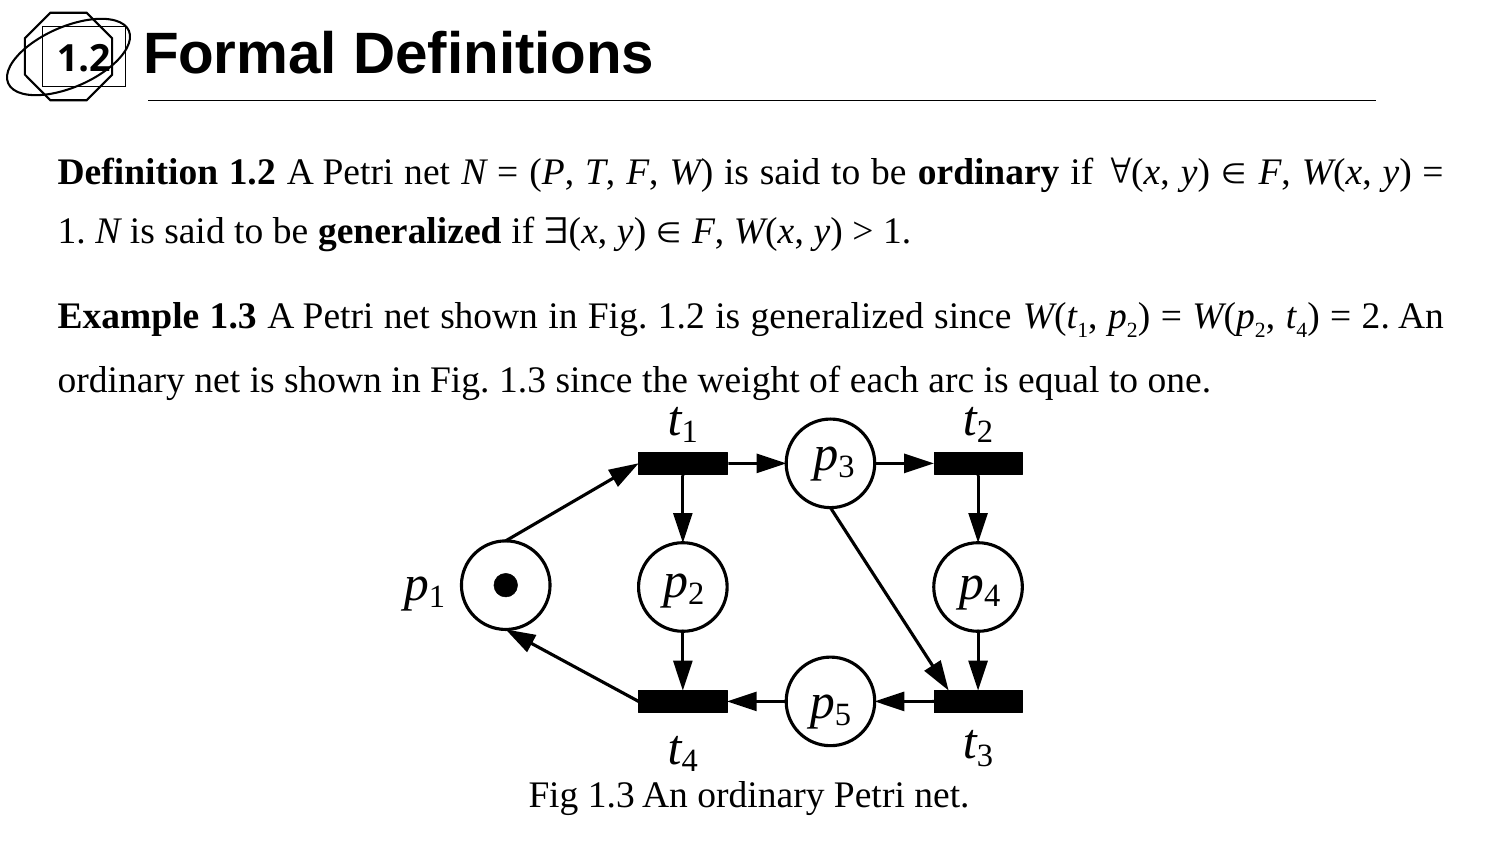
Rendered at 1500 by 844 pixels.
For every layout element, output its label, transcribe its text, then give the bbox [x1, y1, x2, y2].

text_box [2, 12, 135, 101]
text_box Example 1.3 A Petri net shown in Fig. 1.2 is generalized since W(t1, p2) = W(p2, t4) = 2. An ordinary net is shown in Fig. 1.3 since the weight of each arc is equal to one. [42, 267, 1459, 408]
text_box Definition 1.2 A Petri net N = (P, T, F, W) is said to be ordinary if (x, y)  F, W(x, y) = 1. N is said to be generalized if (x, y)  F, W(x, y) > 1. [42, 126, 1459, 259]
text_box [383, 350, 1130, 823]
text_box Formal Definitions [135, 0, 986, 101]
